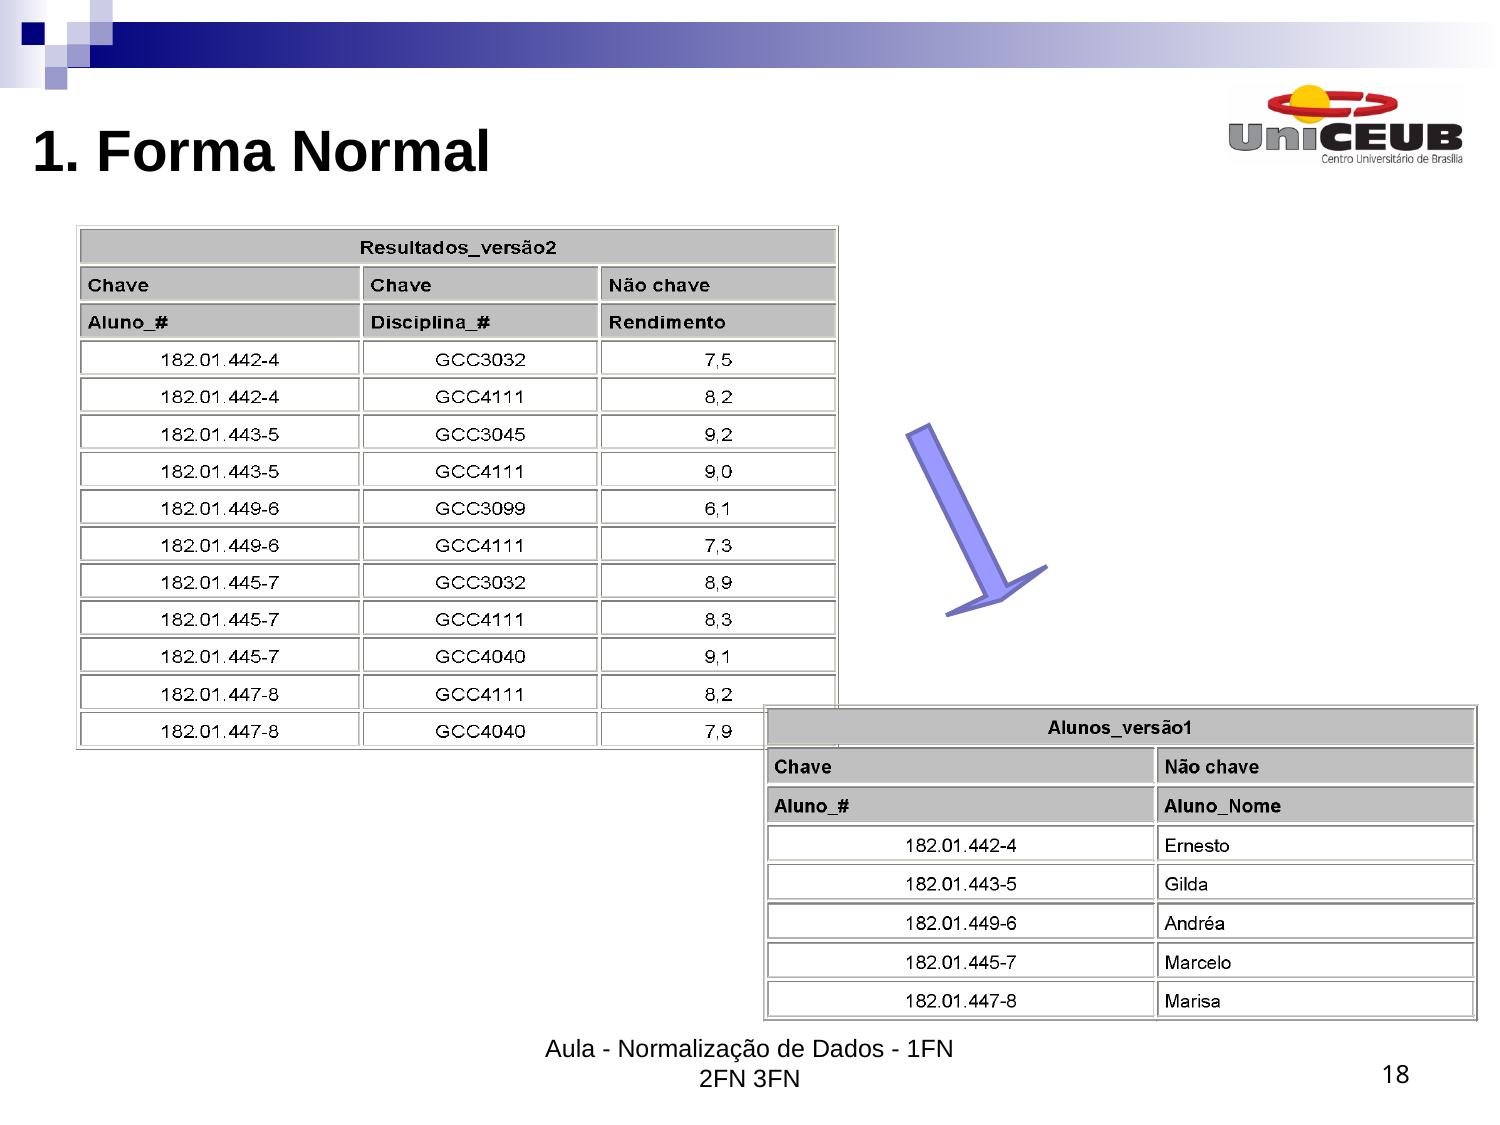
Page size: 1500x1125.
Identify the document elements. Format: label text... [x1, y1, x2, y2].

picture [1227, 83, 1464, 165]
picture [0, 224, 1500, 1048]
text_box [922, 425, 1048, 616]
text_box ‹#› [1074, 1055, 1425, 1100]
text_box 1. Forma Normal [17, 105, 882, 223]
text_box Aula - Normalização de Dados - 1FN 2FN 3FN [512, 1024, 988, 1100]
